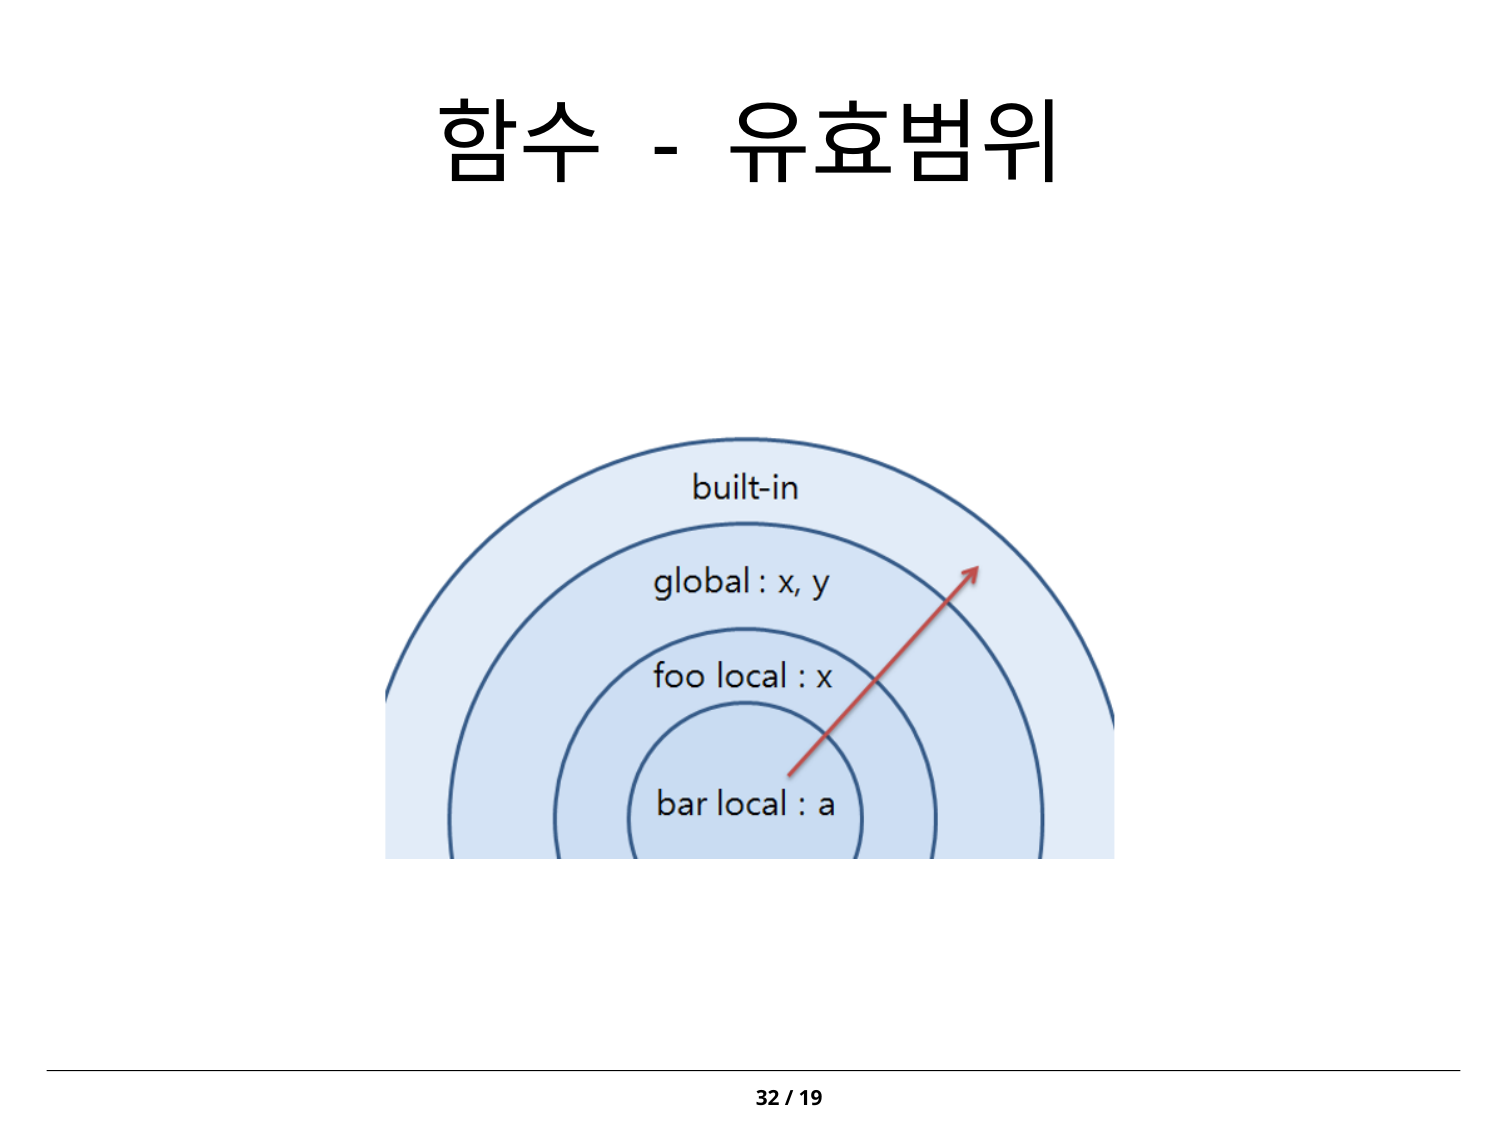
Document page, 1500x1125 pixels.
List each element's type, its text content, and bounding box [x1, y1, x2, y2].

title 함수 - 유효범위 [75, 45, 1425, 233]
picture [383, 432, 1117, 859]
